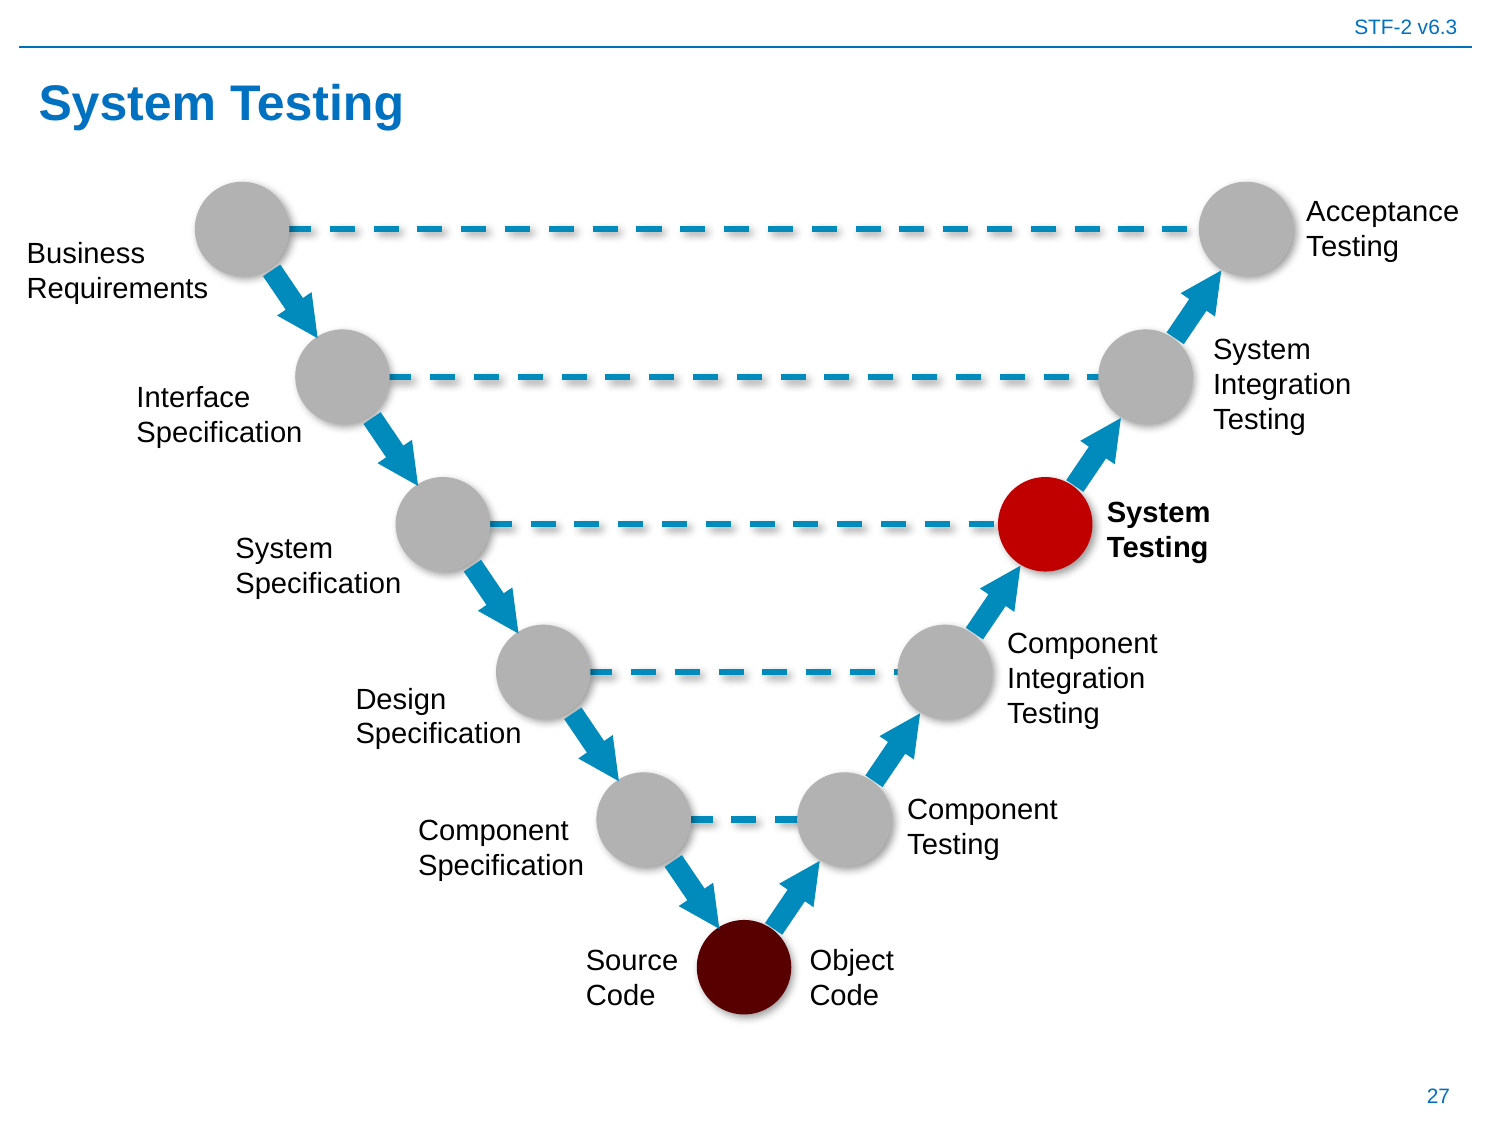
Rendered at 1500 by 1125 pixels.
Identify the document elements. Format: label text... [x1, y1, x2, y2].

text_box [6, 178, 1491, 1026]
title System Testing [23, 59, 1465, 142]
